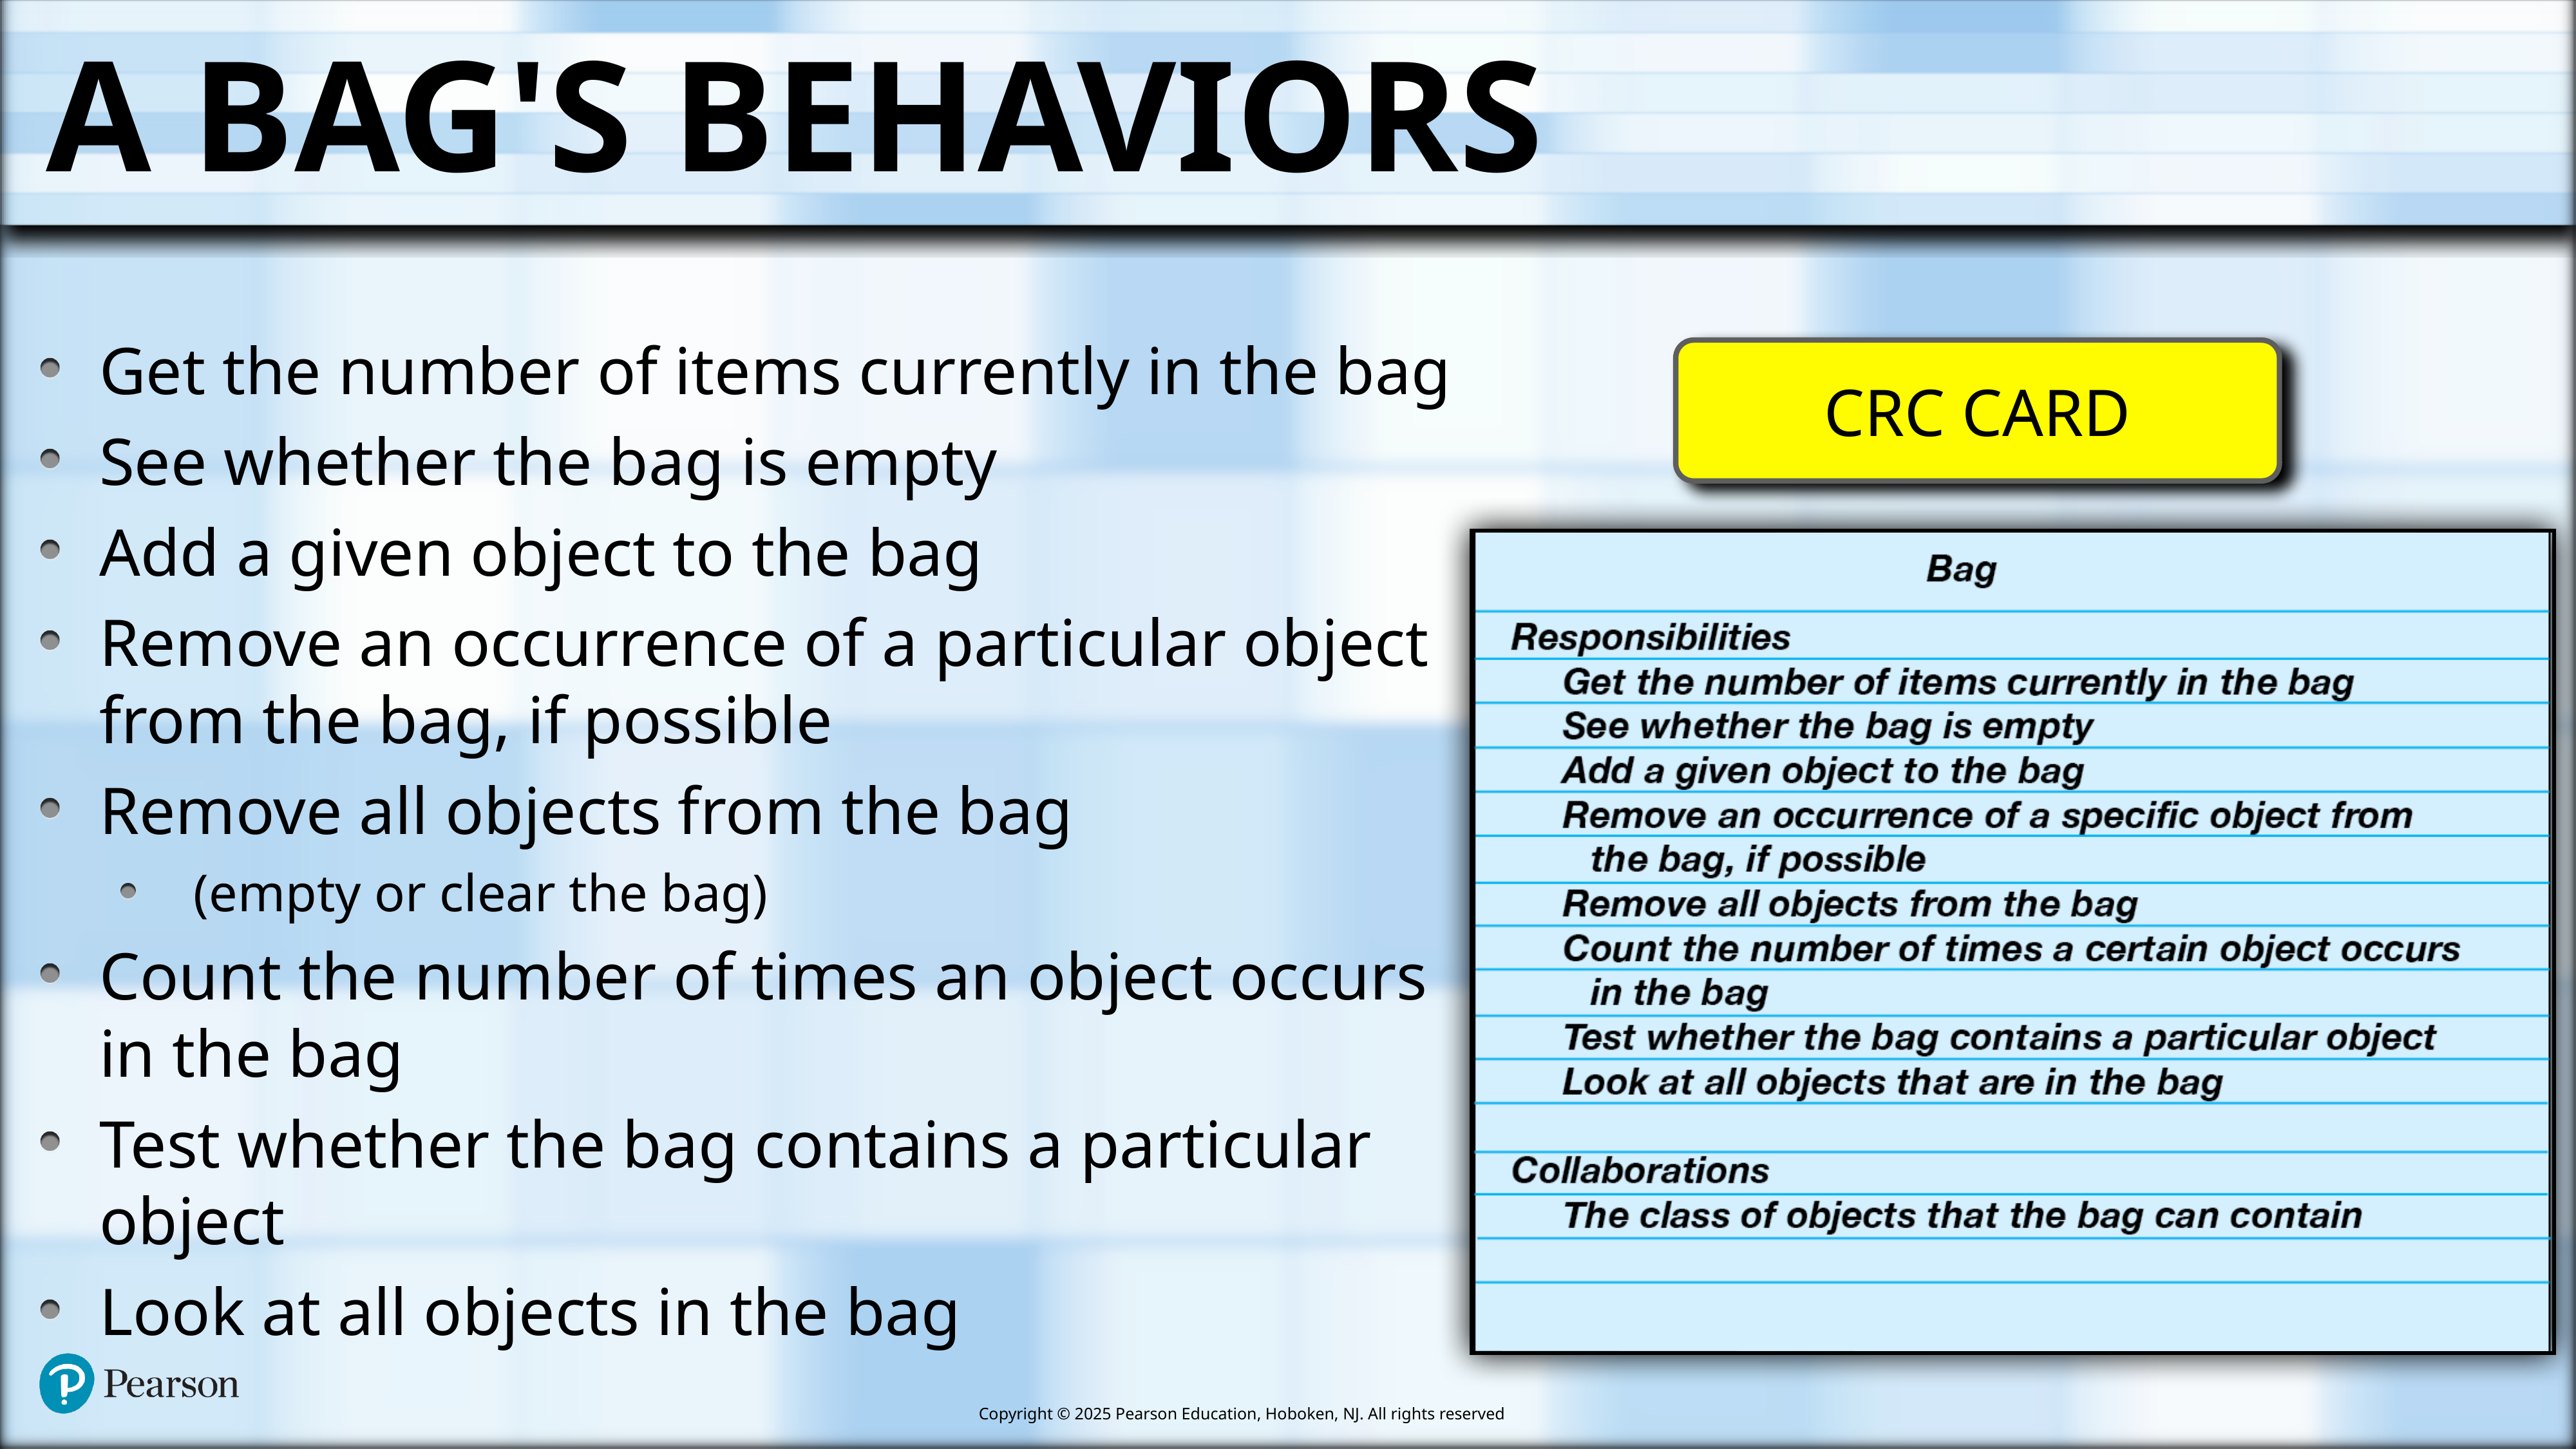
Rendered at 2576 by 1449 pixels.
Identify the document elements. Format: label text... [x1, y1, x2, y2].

picture [39, 447, 61, 471]
picture [39, 356, 61, 381]
picture [119, 882, 137, 901]
picture [39, 1130, 61, 1154]
picture [39, 538, 61, 562]
picture [39, 796, 61, 821]
text_box CRC Card [1676, 340, 2280, 481]
picture [39, 1298, 61, 1322]
text_box Get the number of items currently in the bag See whether the bag is empty Add a given object to the bag Remove an occurrence of a particular object from the bag, if possible Remove all objects from the bag (empty or clear the bag) Count the number of times an object occurs in the bag Test whether the bag contains a particular object Look at all objects in the bag [0, 245, 1463, 1433]
title A Bag's Behaviors [37, 0, 2331, 222]
picture [39, 629, 61, 653]
picture [39, 961, 61, 986]
picture [0, 0, 2576, 1449]
